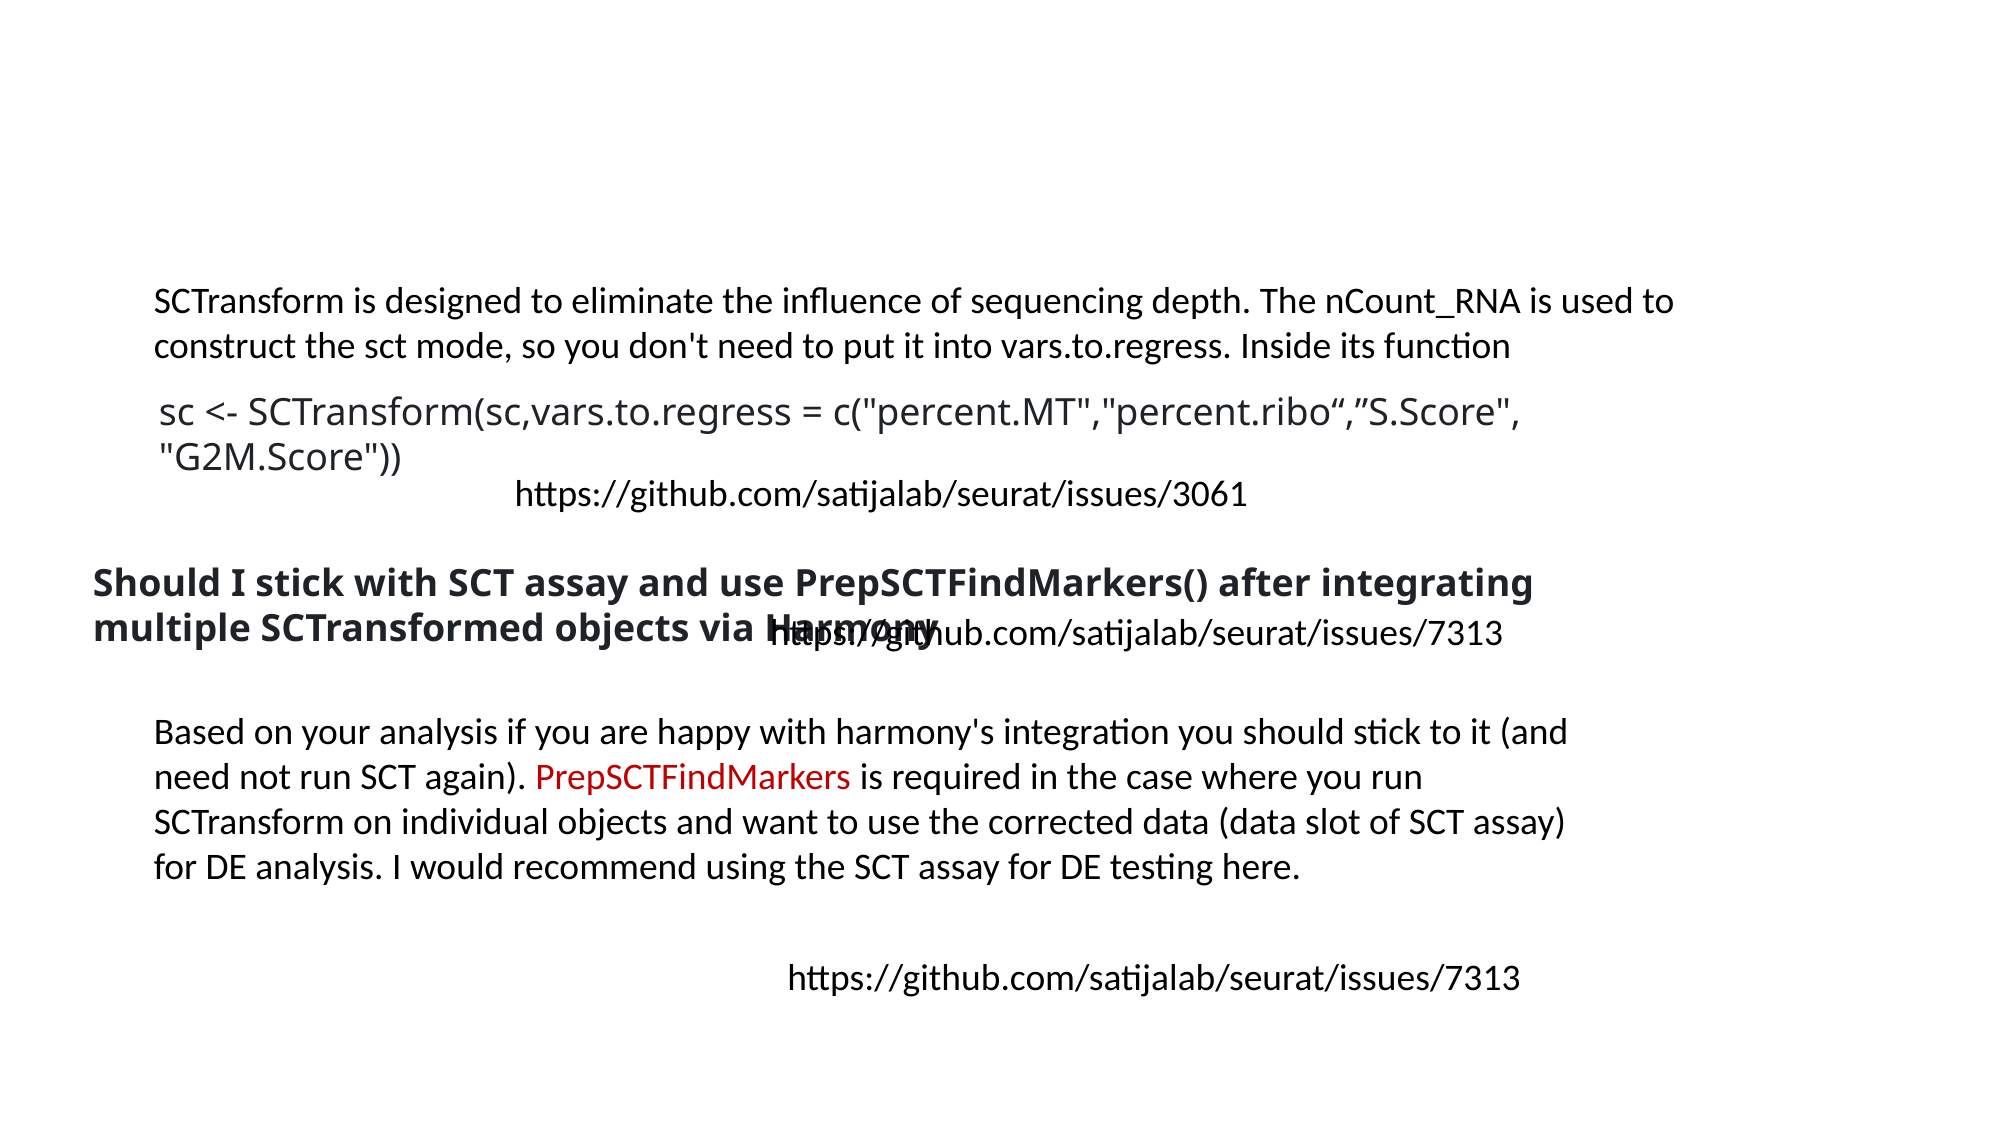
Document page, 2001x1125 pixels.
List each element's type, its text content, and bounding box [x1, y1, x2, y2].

text_box https://github.com/satijalab/seurat/issues/7313 [755, 600, 1755, 660]
text_box Based on your analysis if you are happy with harmony's integration you should stick to it (and need not run SCT again). PrepSCTFindMarkers is required in the case where you run SCTransform on individual objects and want to use the corrected data (data slot of SCT assay) for DE analysis. I would recommend using the SCT assay for DE testing here. [138, 699, 1603, 895]
text_box sc <- SCTransform(sc,vars.to.regress = c("percent.MT","percent.ribo“,”S.Score", "G2M.Score")) [144, 380, 1761, 485]
text_box Should I stick with SCT assay and use PrepSCTFindMarkers() after integrating multiple SCTransformed objects via Harmony [78, 551, 1663, 657]
text_box https://github.com/satijalab/seurat/issues/3061 [499, 485, 1501, 522]
text_box https://github.com/satijalab/seurat/issues/7313 [772, 945, 1772, 1006]
text_box SCTransform is designed to eliminate the influence of sequencing depth. The nCount_RNA is used to construct the sct mode, so you don't need to put it into vars.to.regress. Inside its function [138, 268, 1755, 374]
